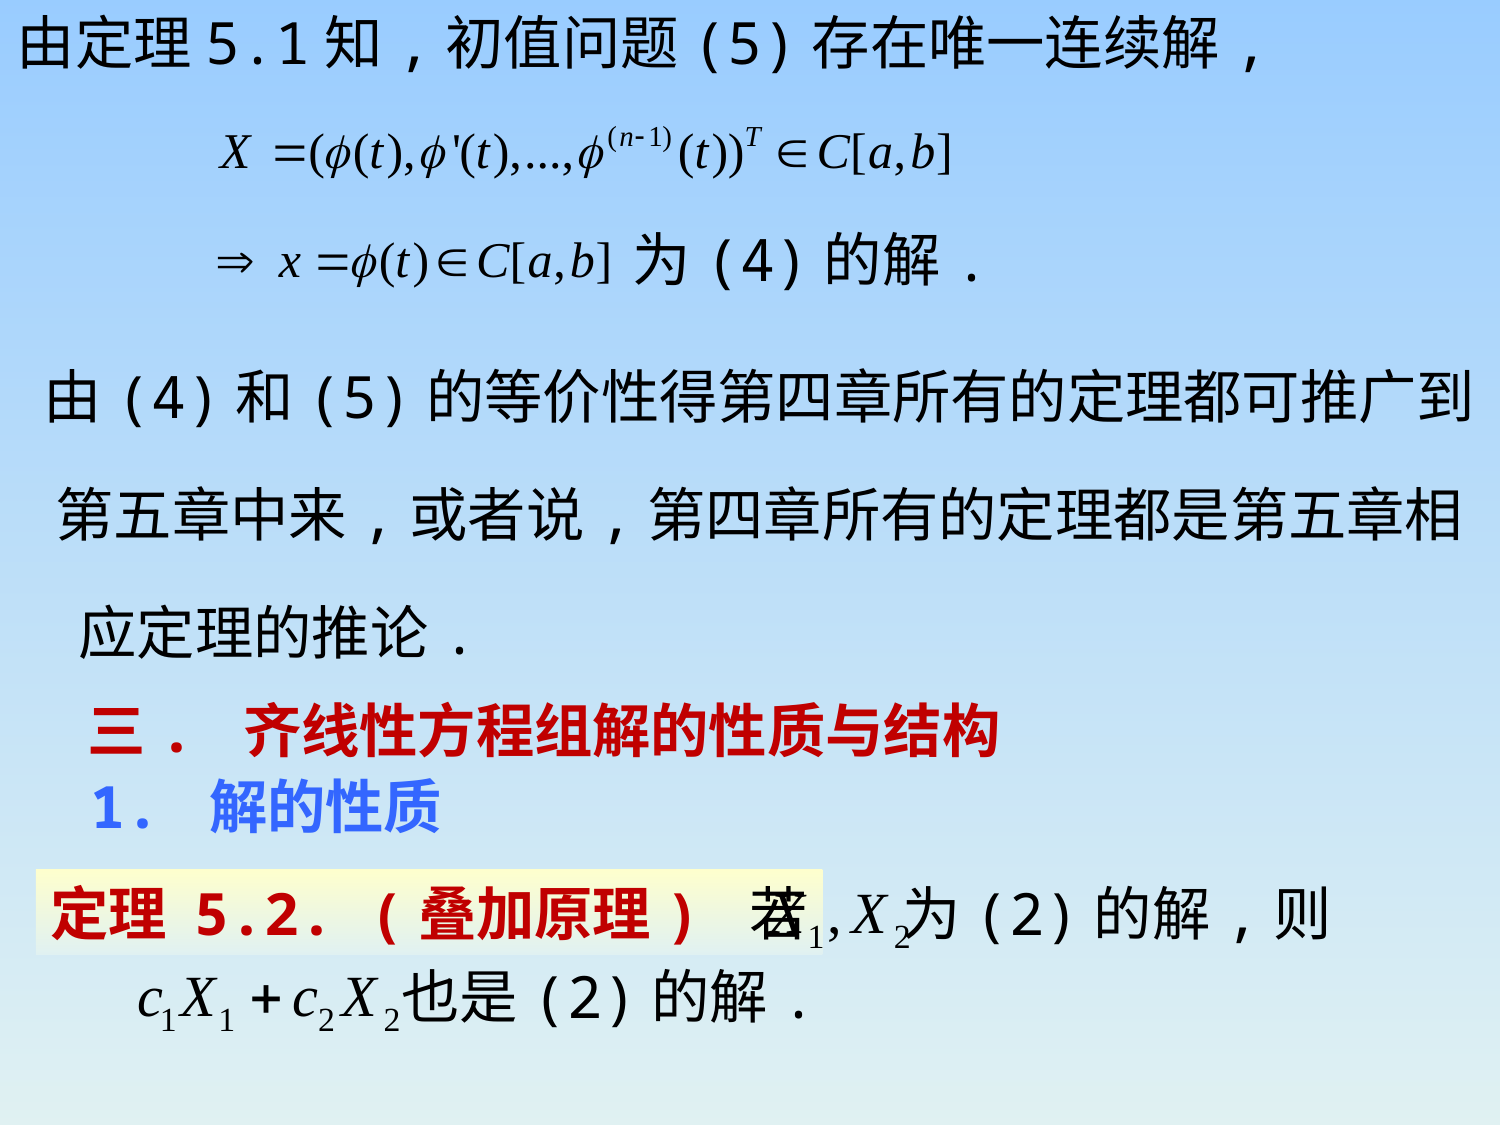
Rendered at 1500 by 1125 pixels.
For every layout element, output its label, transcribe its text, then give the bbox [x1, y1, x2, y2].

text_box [761, 883, 914, 955]
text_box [135, 966, 405, 1038]
text_box 也是(2)的解. [387, 952, 832, 1038]
text_box 定理 5.2. (叠加原理) 若 [35, 869, 823, 955]
text_box 三. 齐线性方程组解的性质与结构 [72, 686, 1016, 772]
text_box 由(4)和(5)的等价性得第四章所有的定理都可推广到 [29, 353, 1490, 438]
text_box 为(2)的解,则 [887, 869, 1347, 955]
text_box 应定理的推论. [64, 589, 493, 674]
text_box 由定理5.1知,初值问题(5)存在唯一连续解, [2, 0, 1284, 84]
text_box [564, 341, 715, 397]
text_box 为(4)的解. [618, 216, 1005, 301]
text_box 1. 解的性质 [75, 763, 458, 848]
text_box 第五章中来,或者说,第四章所有的定理都是第五章相 [40, 471, 1478, 556]
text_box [212, 118, 955, 186]
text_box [213, 237, 614, 295]
